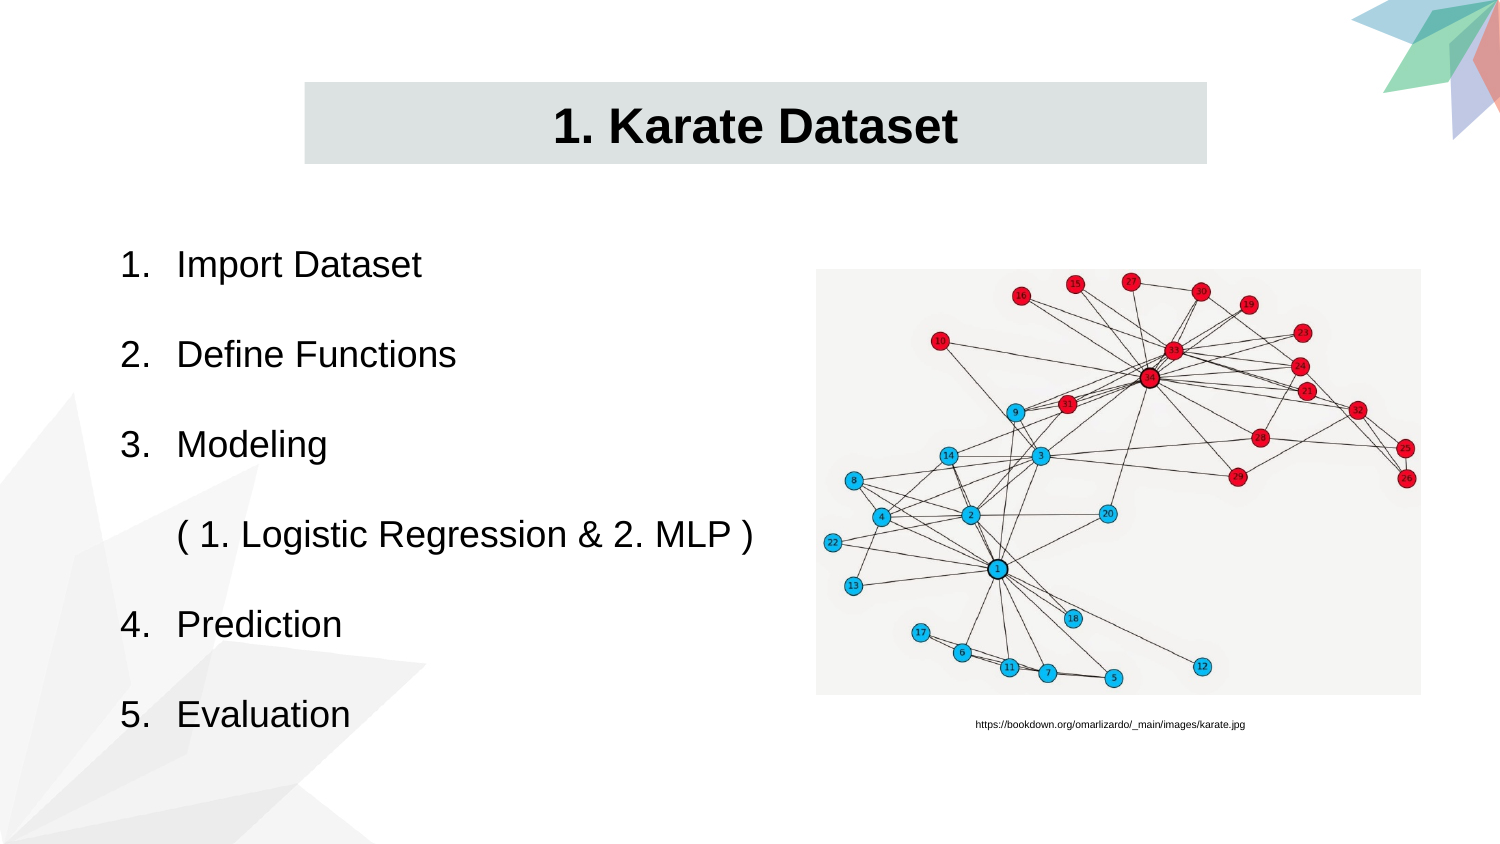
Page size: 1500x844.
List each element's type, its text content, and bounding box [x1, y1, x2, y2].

text_box Import Dataset Define Functions Modeling ( 1. Logistic Regression & 2. MLP ) Prediction Evaluation [105, 187, 1289, 833]
picture [0, 0, 1500, 844]
text_box https://bookdown.org/omarlizardo/_main/images/karate.jpg [960, 710, 1442, 738]
text_box 1. Karate Dataset [303, 80, 1209, 166]
